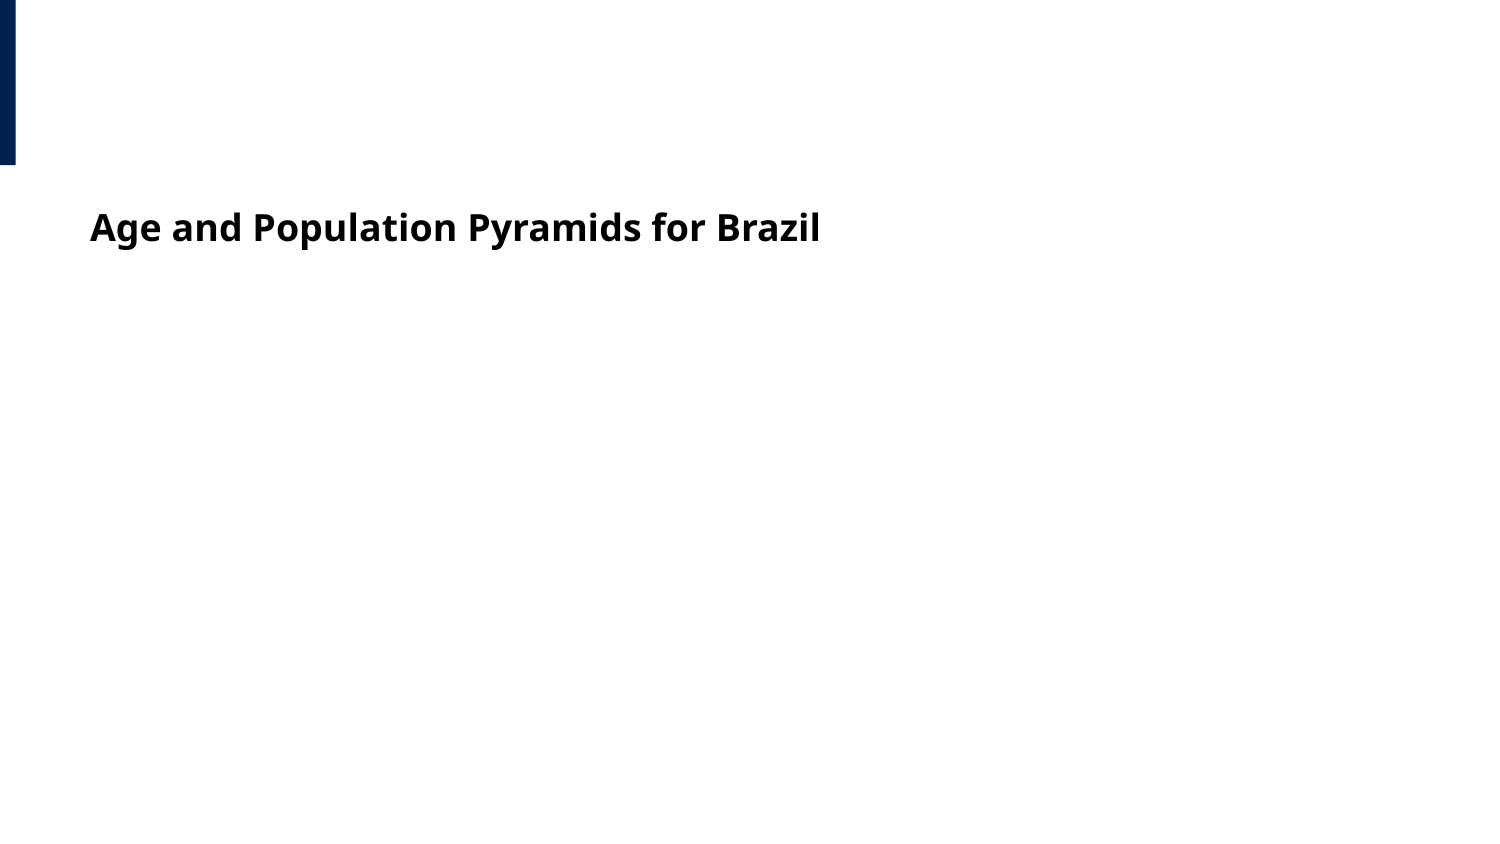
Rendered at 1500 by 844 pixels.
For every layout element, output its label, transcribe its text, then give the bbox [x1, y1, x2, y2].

list Age and Population Pyramids for Brazil [75, 196, 1425, 754]
